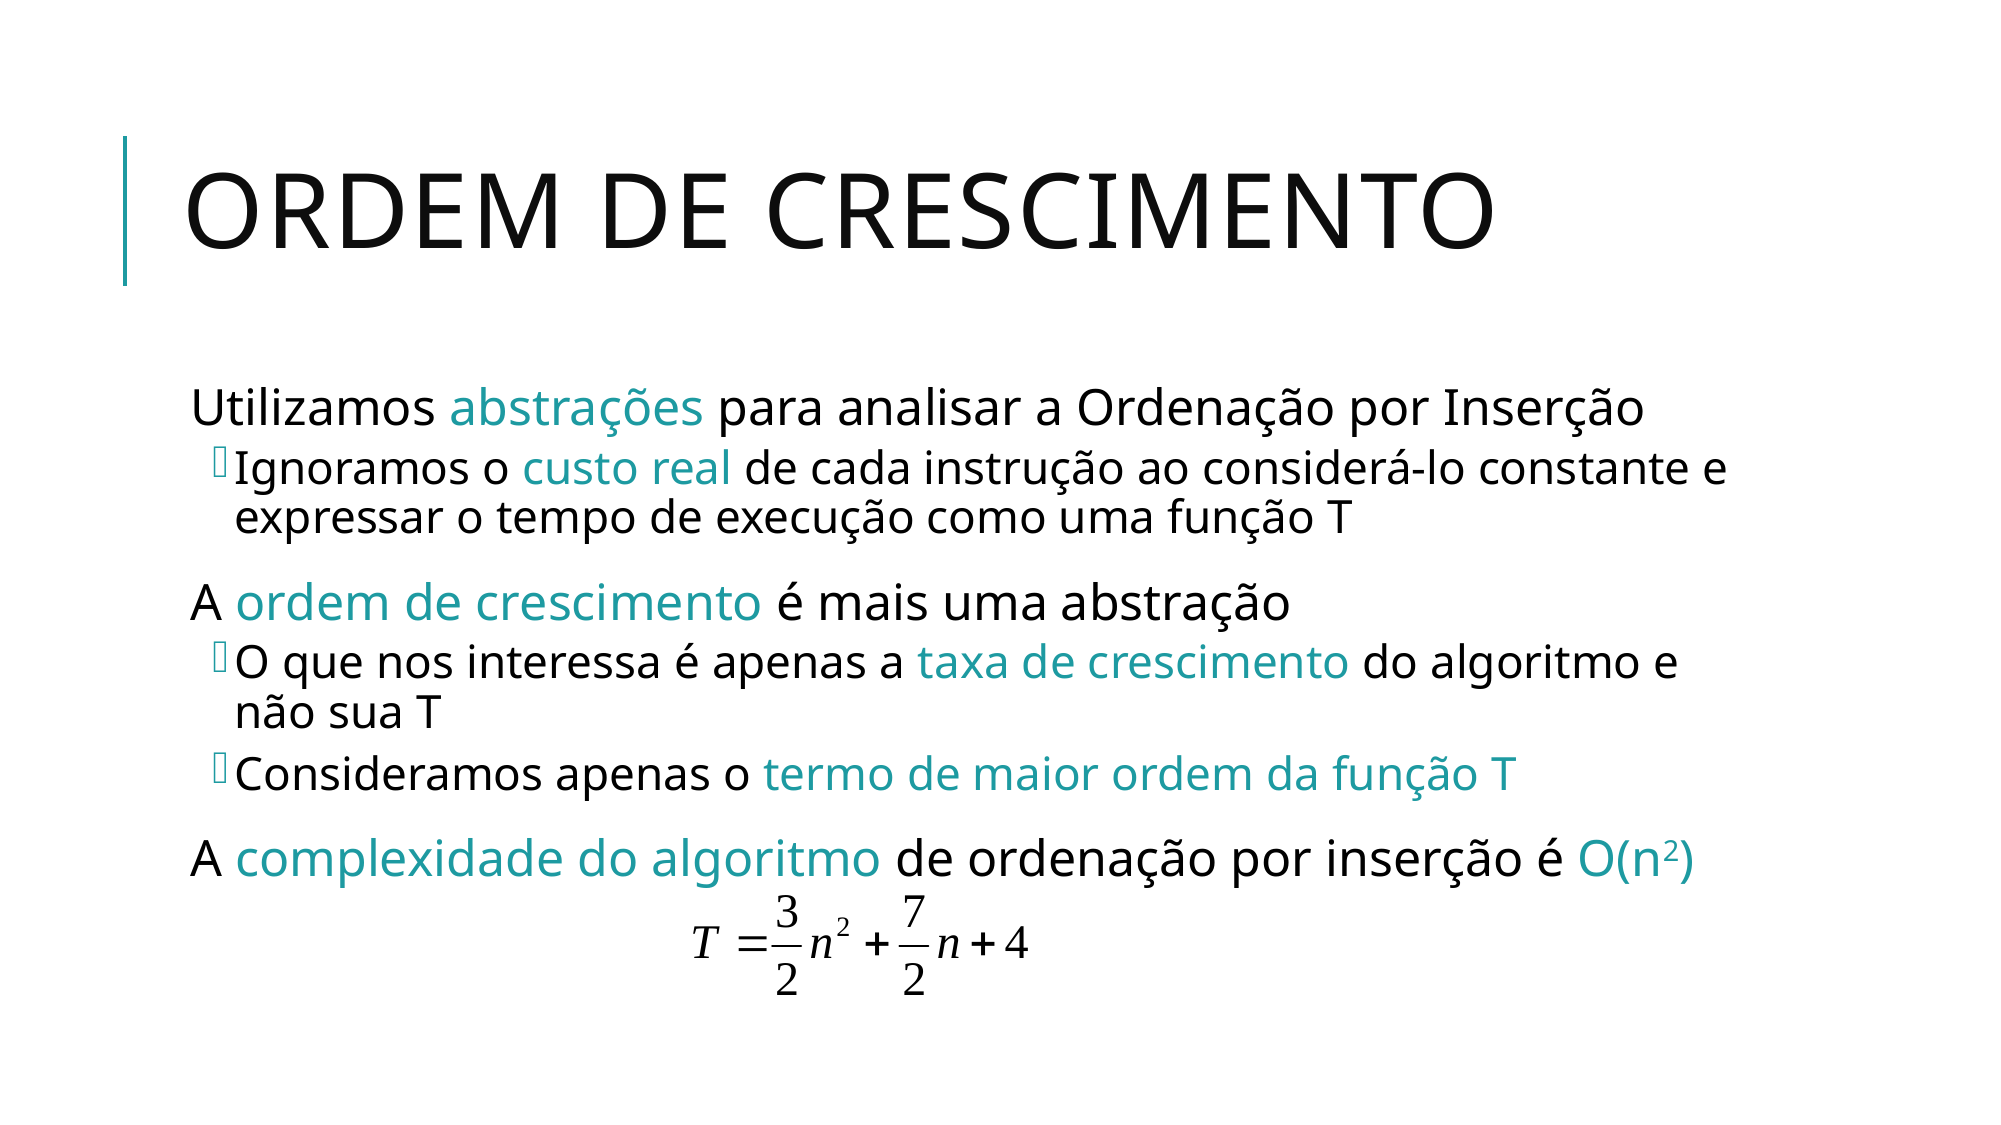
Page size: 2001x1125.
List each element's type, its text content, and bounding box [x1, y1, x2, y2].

title Ordem de Crescimento [168, 96, 1763, 342]
list Utilizamos abstrações para analisar a Ordenação por Inserção Ignoramos o custo real de cada instrução ao considerá-lo constante e expressar o tempo de execução como uma função T A ordem de crescimento é mais uma abstração O que nos interessa é apenas a taxa de crescimento do algoritmo e não sua T Consideramos apenas o termo de maior ordem da função T A complexidade do algoritmo de ordenação por inserção é O(n2) [168, 375, 1763, 1035]
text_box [685, 881, 1036, 1007]
